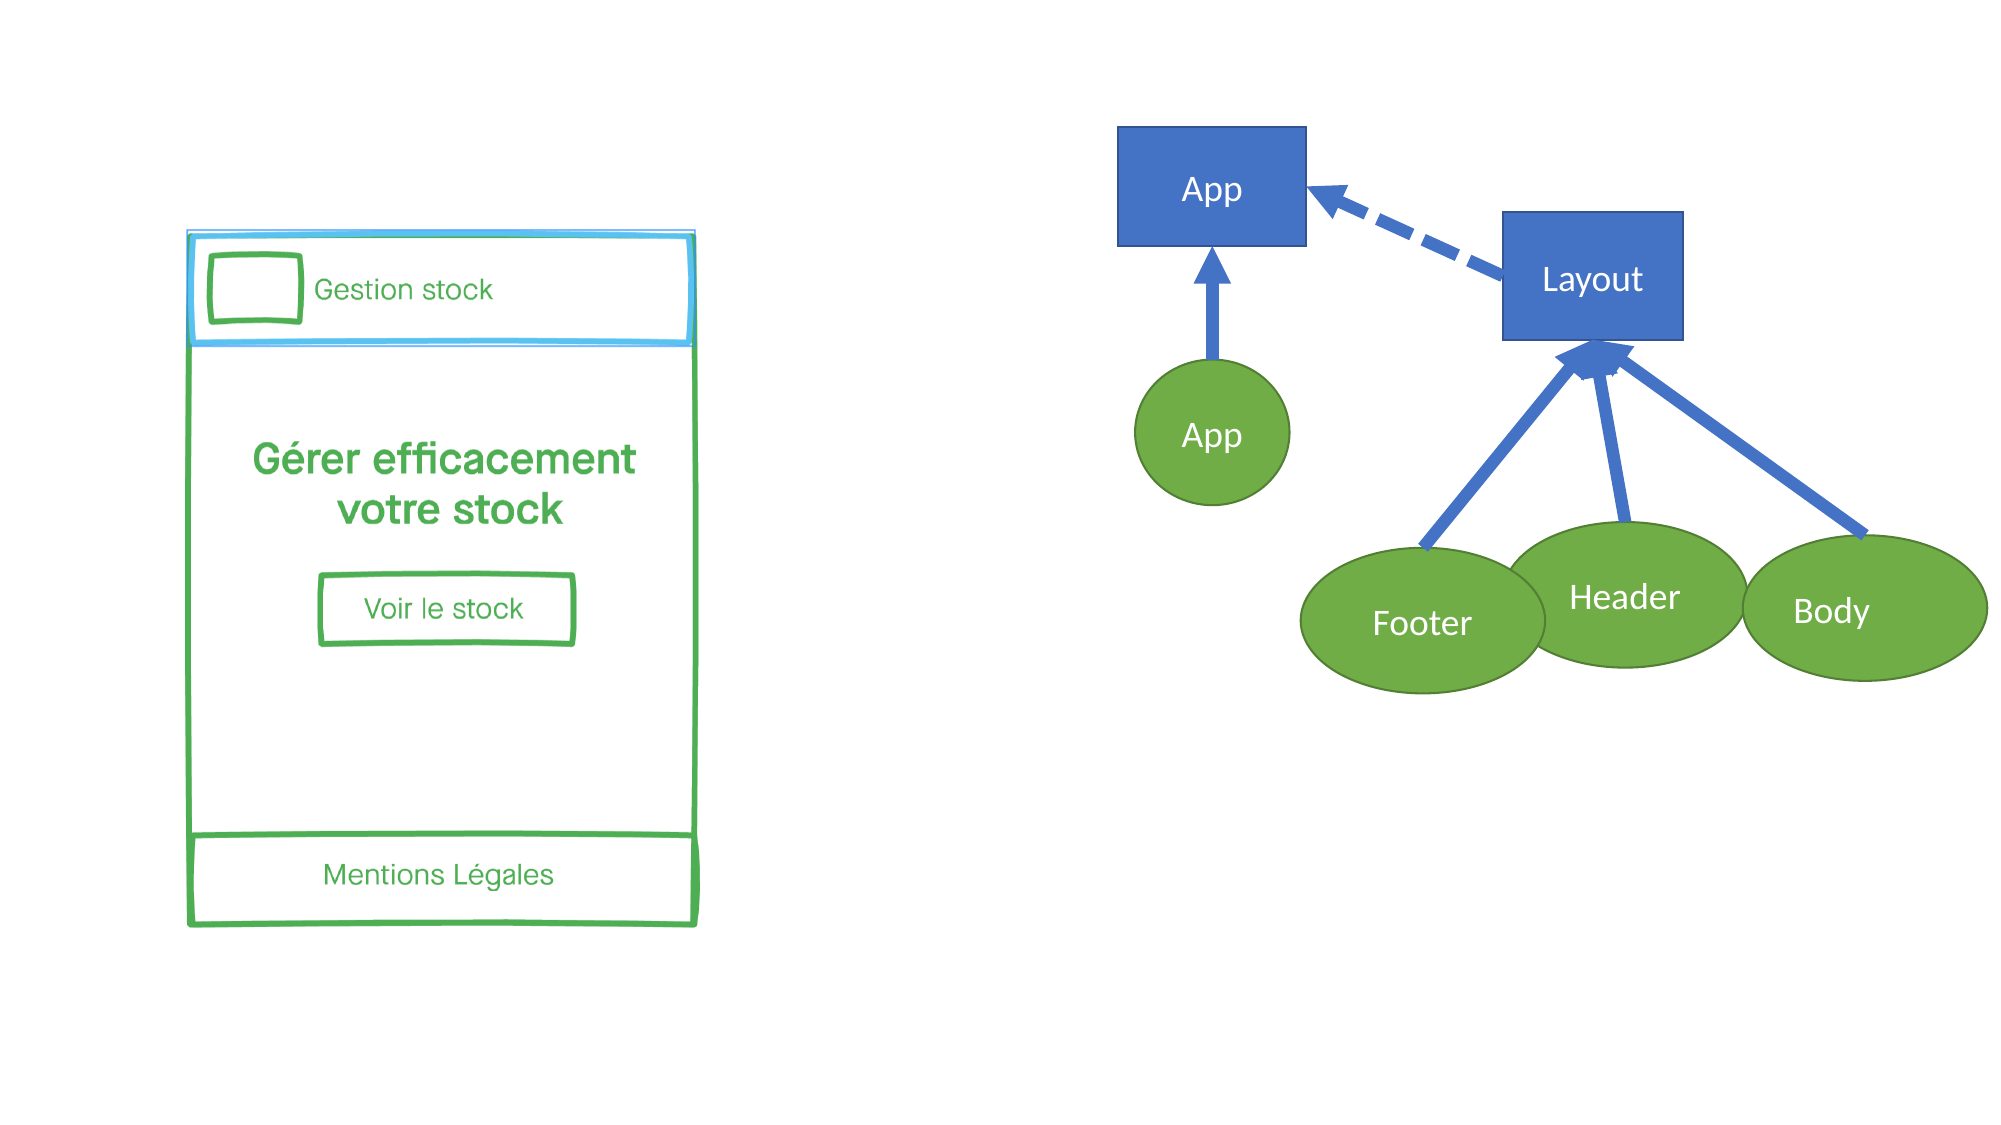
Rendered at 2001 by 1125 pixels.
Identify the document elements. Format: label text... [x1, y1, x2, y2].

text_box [1592, 339, 1866, 536]
text_box Footer [1299, 546, 1547, 695]
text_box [1422, 339, 1593, 548]
picture [134, 196, 765, 956]
text_box Layout [1502, 211, 1684, 339]
text_box App [1134, 358, 1291, 507]
text_box Body [1741, 534, 1989, 682]
text_box App [1117, 126, 1307, 247]
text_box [1306, 186, 1503, 277]
text_box Header [1510, 536, 1748, 669]
